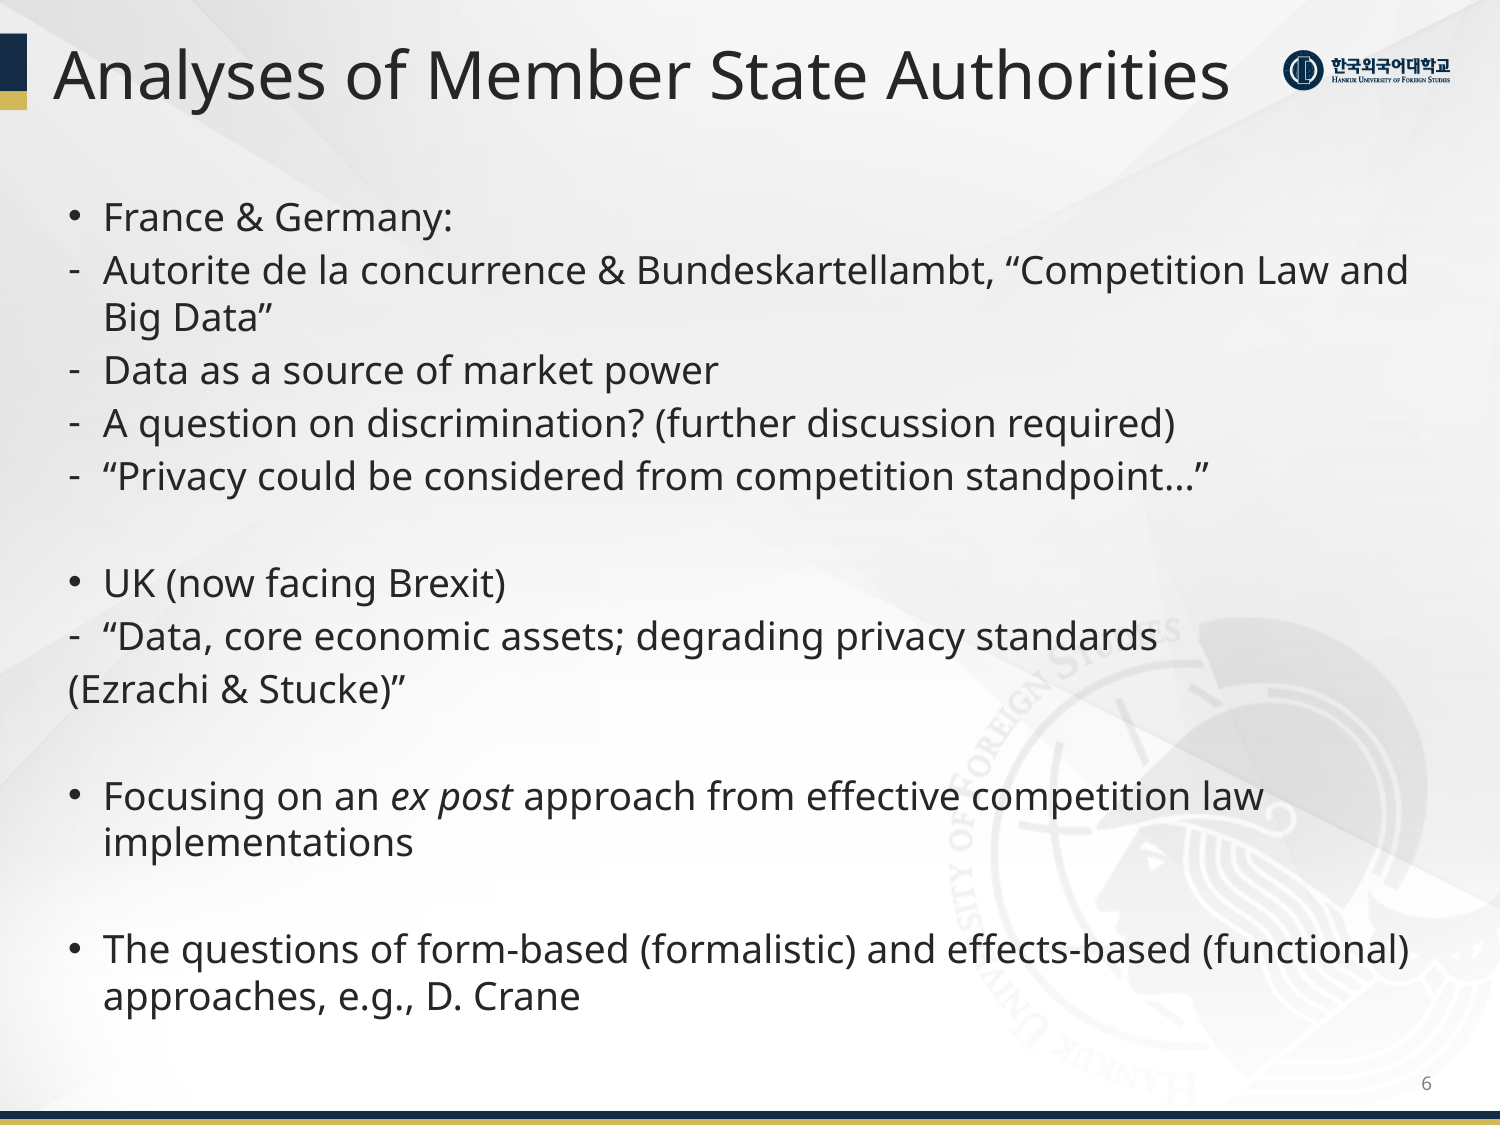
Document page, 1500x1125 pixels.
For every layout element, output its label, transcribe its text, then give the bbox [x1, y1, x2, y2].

list France & Germany: Autorite de la concurrence & Bundeskartellambt, “Competition Law and Big Data” Data as a source of market power A question on discrimination? (further discussion required) “Privacy could be considered from competition standpoint…” UK (now facing Brexit) “Data, core economic assets; degrading privacy standards (Ezrachi & Stucke)” Focusing on an ex post approach from effective competition law implementations The questions of form-based (formalistic) and effects-based (functional) approaches, e.g., D. Crane [53, 184, 1447, 1035]
title Analyses of Member State Authorities [0, 0, 1264, 136]
slide_number 6 [1096, 1060, 1447, 1108]
picture [0, 0, 1500, 1125]
